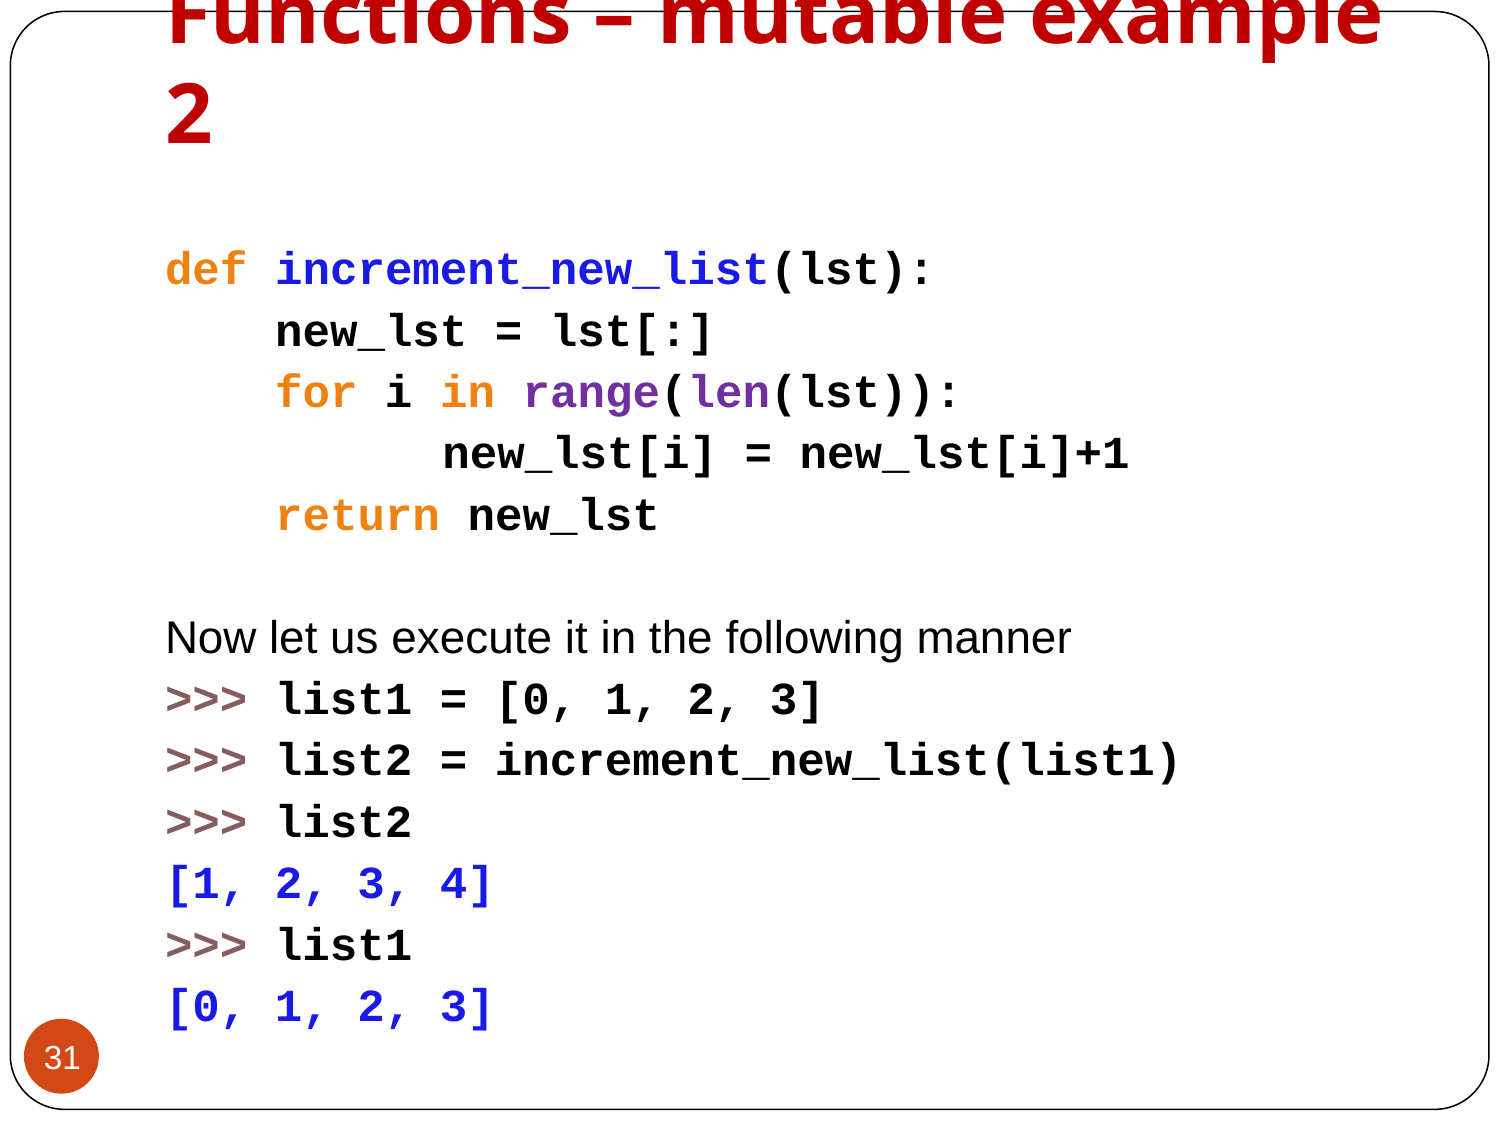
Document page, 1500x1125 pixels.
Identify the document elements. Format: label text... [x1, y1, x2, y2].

list def increment_new_list(lst): new_lst = lst[:] for i in range(len(lst)): new_lst[i] = new_lst[i]+1 return new_lst Now let us execute it in the following manner >>> list1 = [0, 1, 2, 3] >>> list2 = increment_new_list(list1) >>> list2 [1, 2, 3, 4] >>> list1 [0, 1, 2, 3] [149, 237, 1426, 1057]
title Functions – mutable example 2 [149, 44, 1426, 176]
